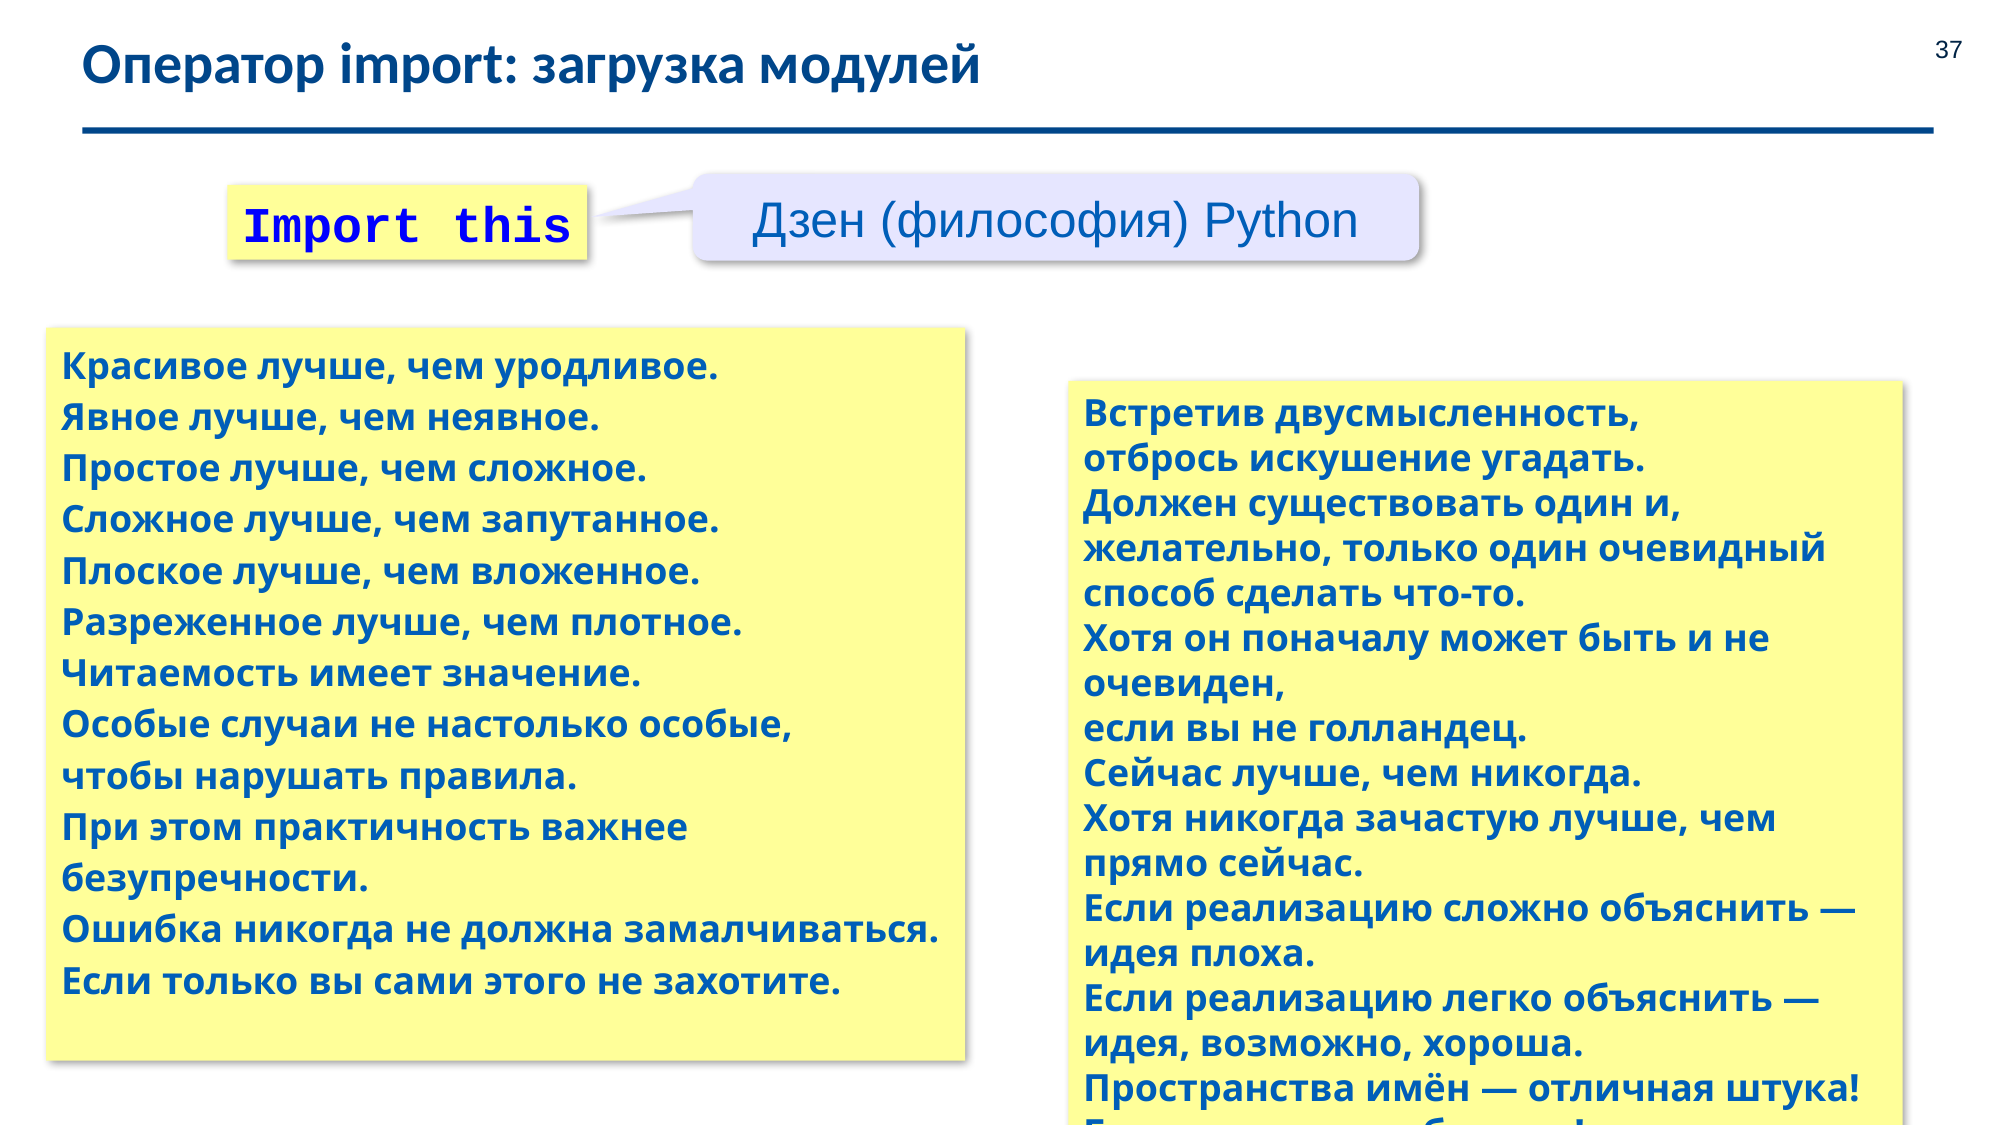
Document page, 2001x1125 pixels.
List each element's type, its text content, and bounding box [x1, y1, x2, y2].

text_box Import this [227, 184, 588, 260]
text_box Дзен (философия) Python [590, 173, 1420, 261]
slide_number 37 [1841, 33, 2000, 64]
title Оператор import: загрузка модулей [67, 25, 1900, 103]
text_box Красивое лучше, чем уродливое. Явное лучше, чем неявное. Простое лучше, чем сложное. Сложное лучше, чем запутанное. Плоское лучше, чем вложенное. Разреженное лучше, чем плотное. Читаемость имеет значение. Особые случаи не настолько особые, чтобы нарушать правила. При этом практичность важнее безупречности. Ошибка никогда не должна замалчиваться. Если только вы сами этого не захотите. [46, 327, 966, 1061]
text_box Встретив двусмысленность, отбрось искушение угадать. Должен существовать один и, желательно, только один очевидный способ сделать что-то. Хотя он поначалу может быть и не очевиден, если вы не голландец. Сейчас лучше, чем никогда. Хотя никогда зачастую лучше, чем прямо сейчас. Если реализацию сложно объяснить — идея плоха. Если реализацию легко объяснить — идея, возможно, хороша. Пространства имён — отличная штука! Будем делать их больше! [1068, 380, 1903, 1125]
